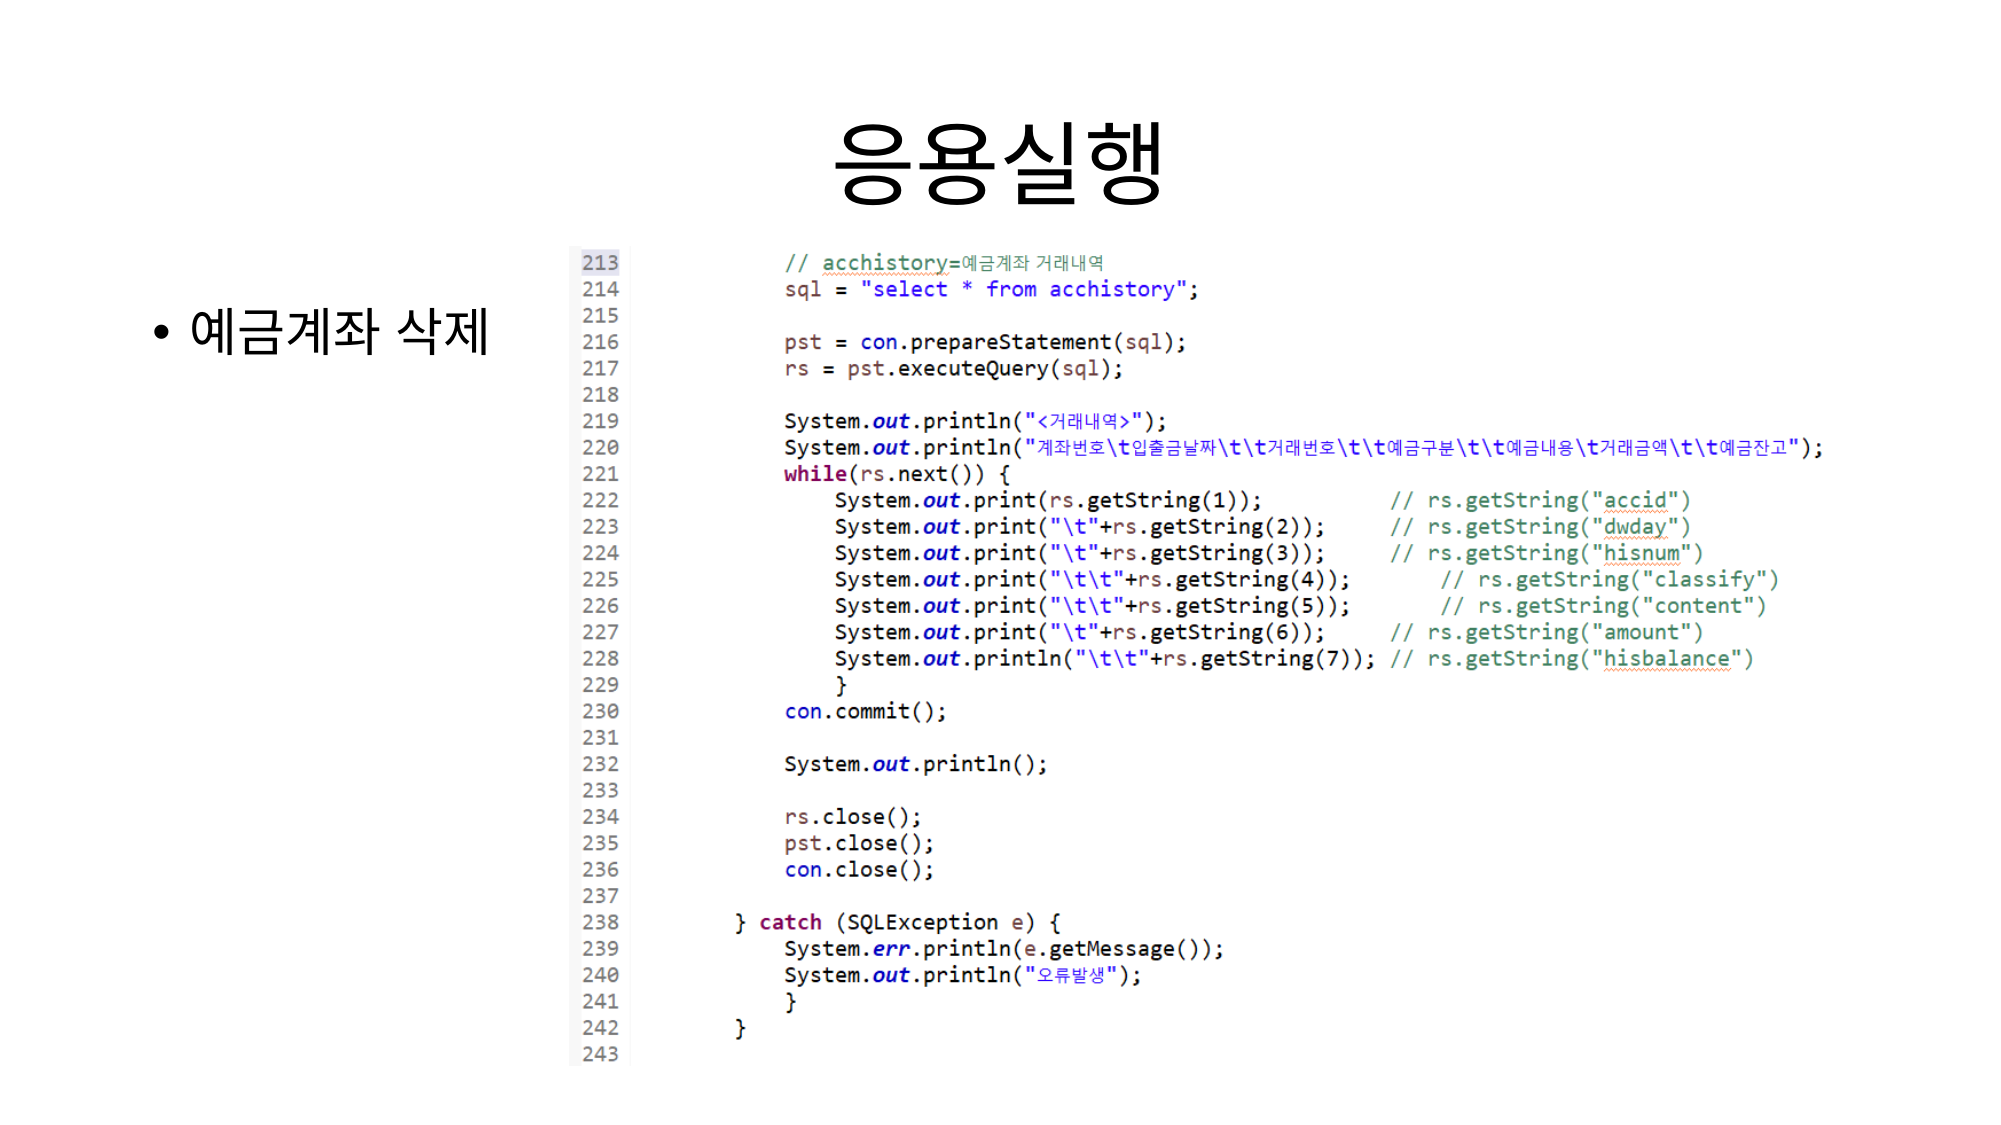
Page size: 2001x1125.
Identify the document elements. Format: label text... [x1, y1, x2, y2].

picture [569, 246, 1863, 1066]
title 응용실행 [137, 59, 1863, 278]
list 예금계좌 삭제 [137, 299, 569, 1014]
